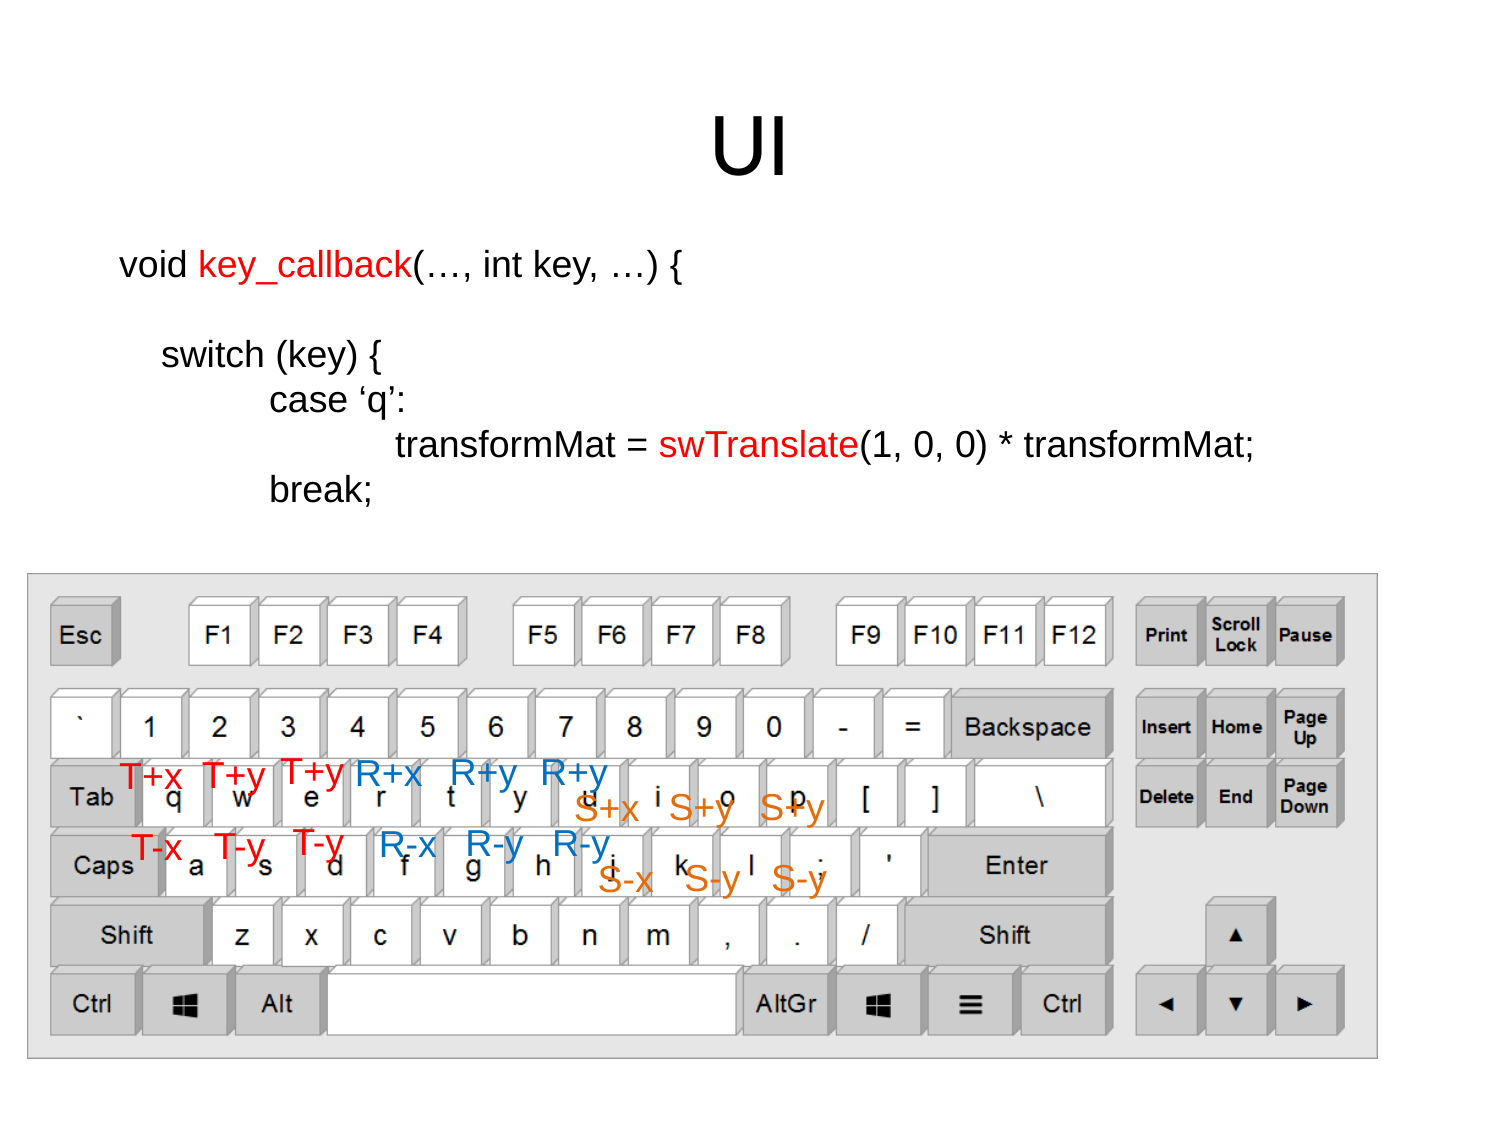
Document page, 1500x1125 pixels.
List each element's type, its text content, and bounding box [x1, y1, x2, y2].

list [27, 572, 1379, 1059]
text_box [339, 740, 633, 874]
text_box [558, 775, 852, 909]
title UI [75, 45, 1425, 233]
text_box void key_callback(…, int key, …) { switch (key) { case ‘q’: transformMat = swTranslate(1, 0, 0) * transformMat; break; [104, 232, 1400, 608]
